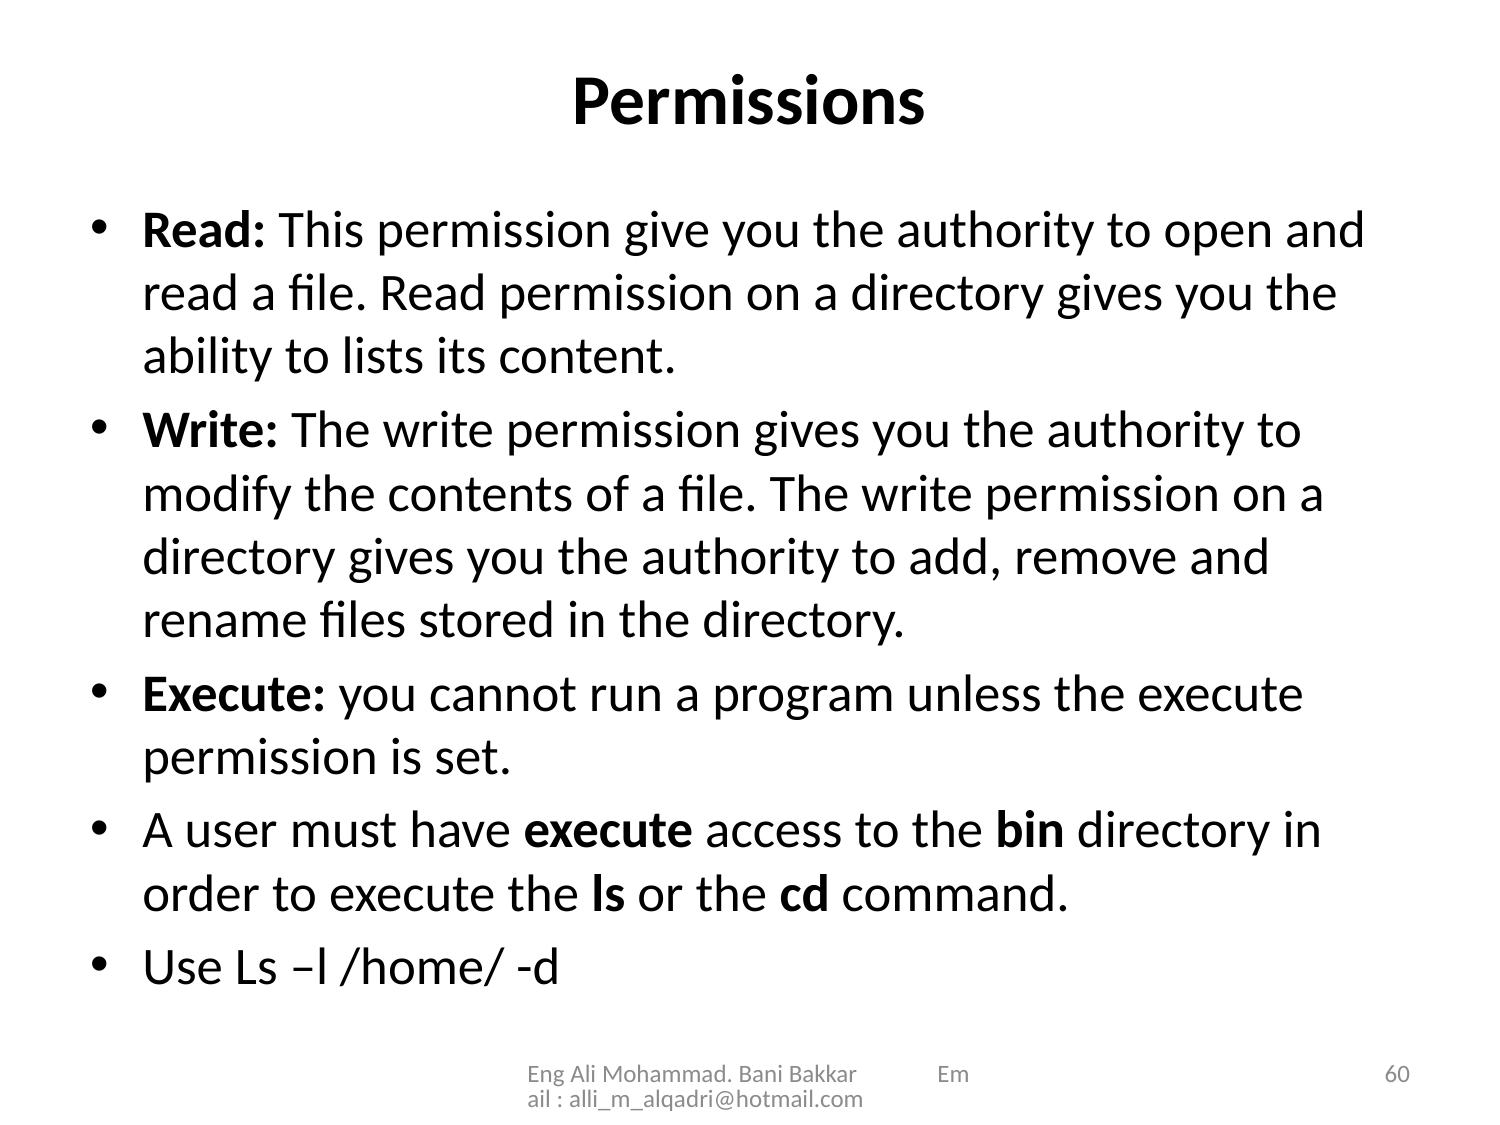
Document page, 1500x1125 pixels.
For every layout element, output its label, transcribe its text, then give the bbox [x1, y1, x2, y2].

footer Eng Ali Mohammad. Bani Bakkar Email : alli_m_alqadri@hotmail.com [512, 1042, 988, 1103]
list Read: This permission give you the authority to open and read a file. Read permission on a directory gives you the ability to lists its content. Write: The write permission gives you the authority to modify the contents of a file. The write permission on a directory gives you the authority to add, remove and rename files stored in the directory. Execute: you cannot run a program unless the execute permission is set. A user must have execute access to the bin directory in order to execute the ls or the cd command. Use Ls –l /home/ -d [75, 187, 1425, 1005]
title Permissions [75, 45, 1425, 187]
slide_number 60 [1074, 1042, 1425, 1103]
